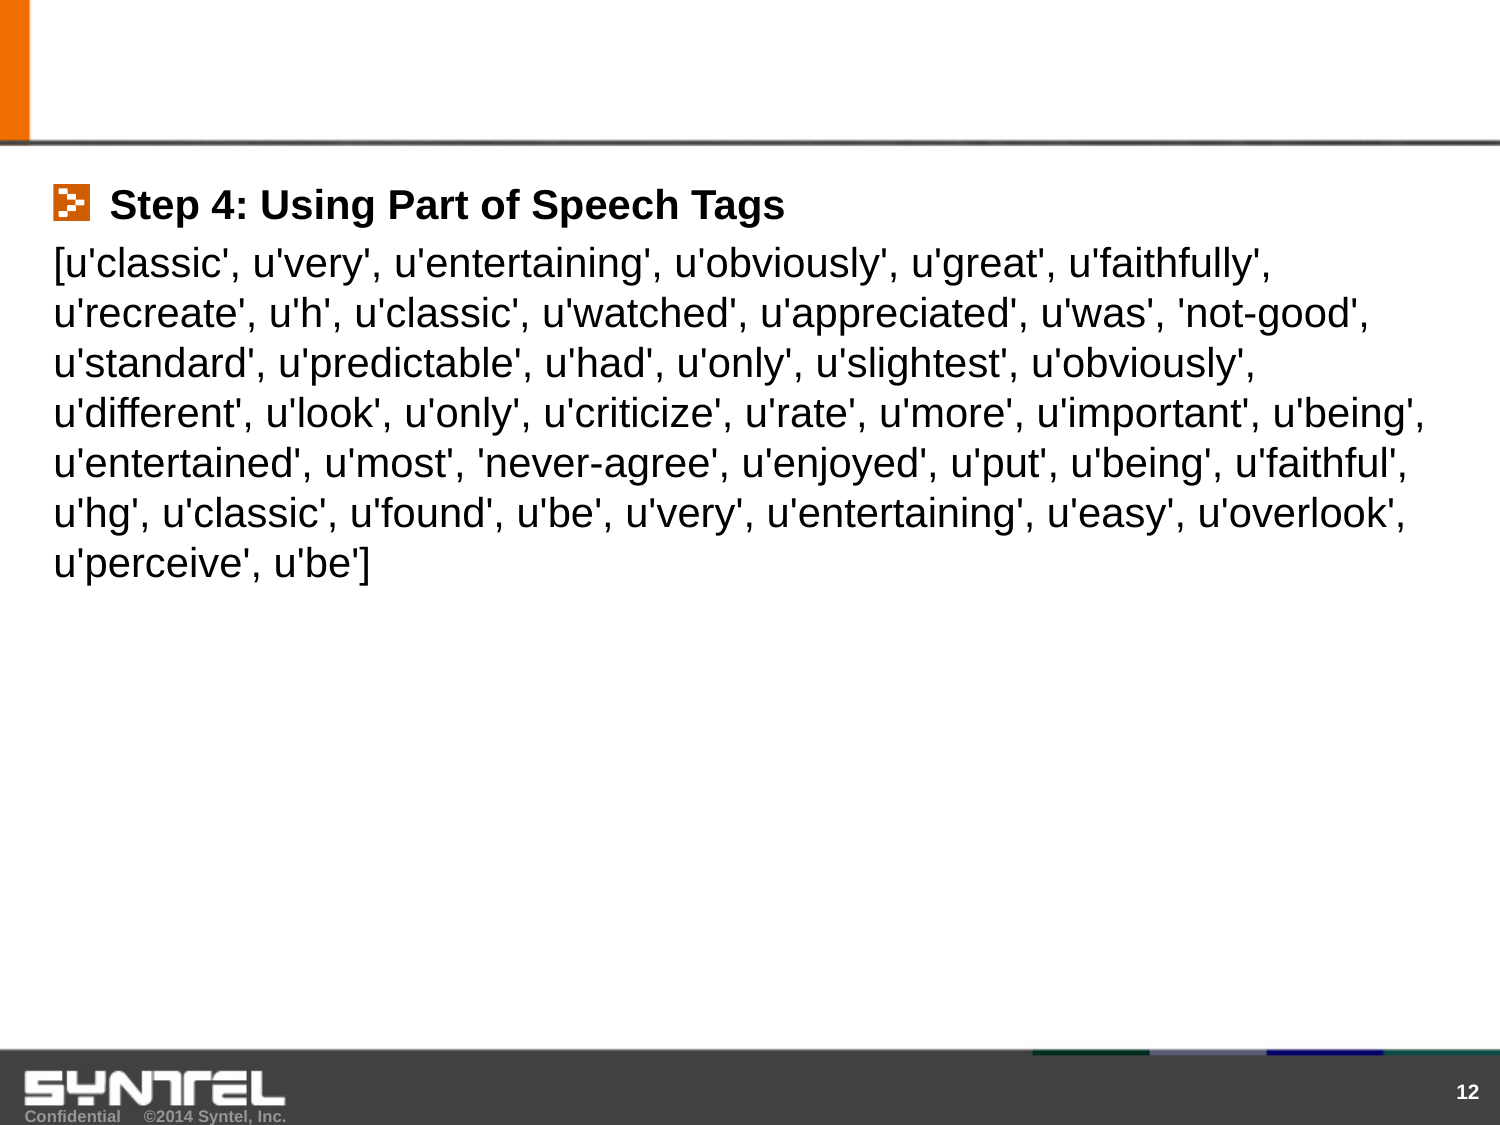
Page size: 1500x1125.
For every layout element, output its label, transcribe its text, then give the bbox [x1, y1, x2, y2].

list Step 4: Using Part of Speech Tags [u'classic', u'very', u'entertaining', u'obviously', u'great', u'faithfully', u'recreate', u'h', u'classic', u'watched', u'appreciated', u'was', 'not-good', u'standard', u'predictable', u'had', u'only', u'slightest', u'obviously', u'different', u'look', u'only', u'criticize', u'rate', u'more', u'important', u'being', u'entertained', u'most', 'never-agree', u'enjoyed', u'put', u'being', u'faithful', u'hg', u'classic', u'found', u'be', u'very', u'entertaining', u'easy', u'overlook', u'perceive', u'be'] [38, 169, 1462, 1024]
slide_number 12 [1314, 1064, 1480, 1122]
picture [0, 0, 1500, 1125]
